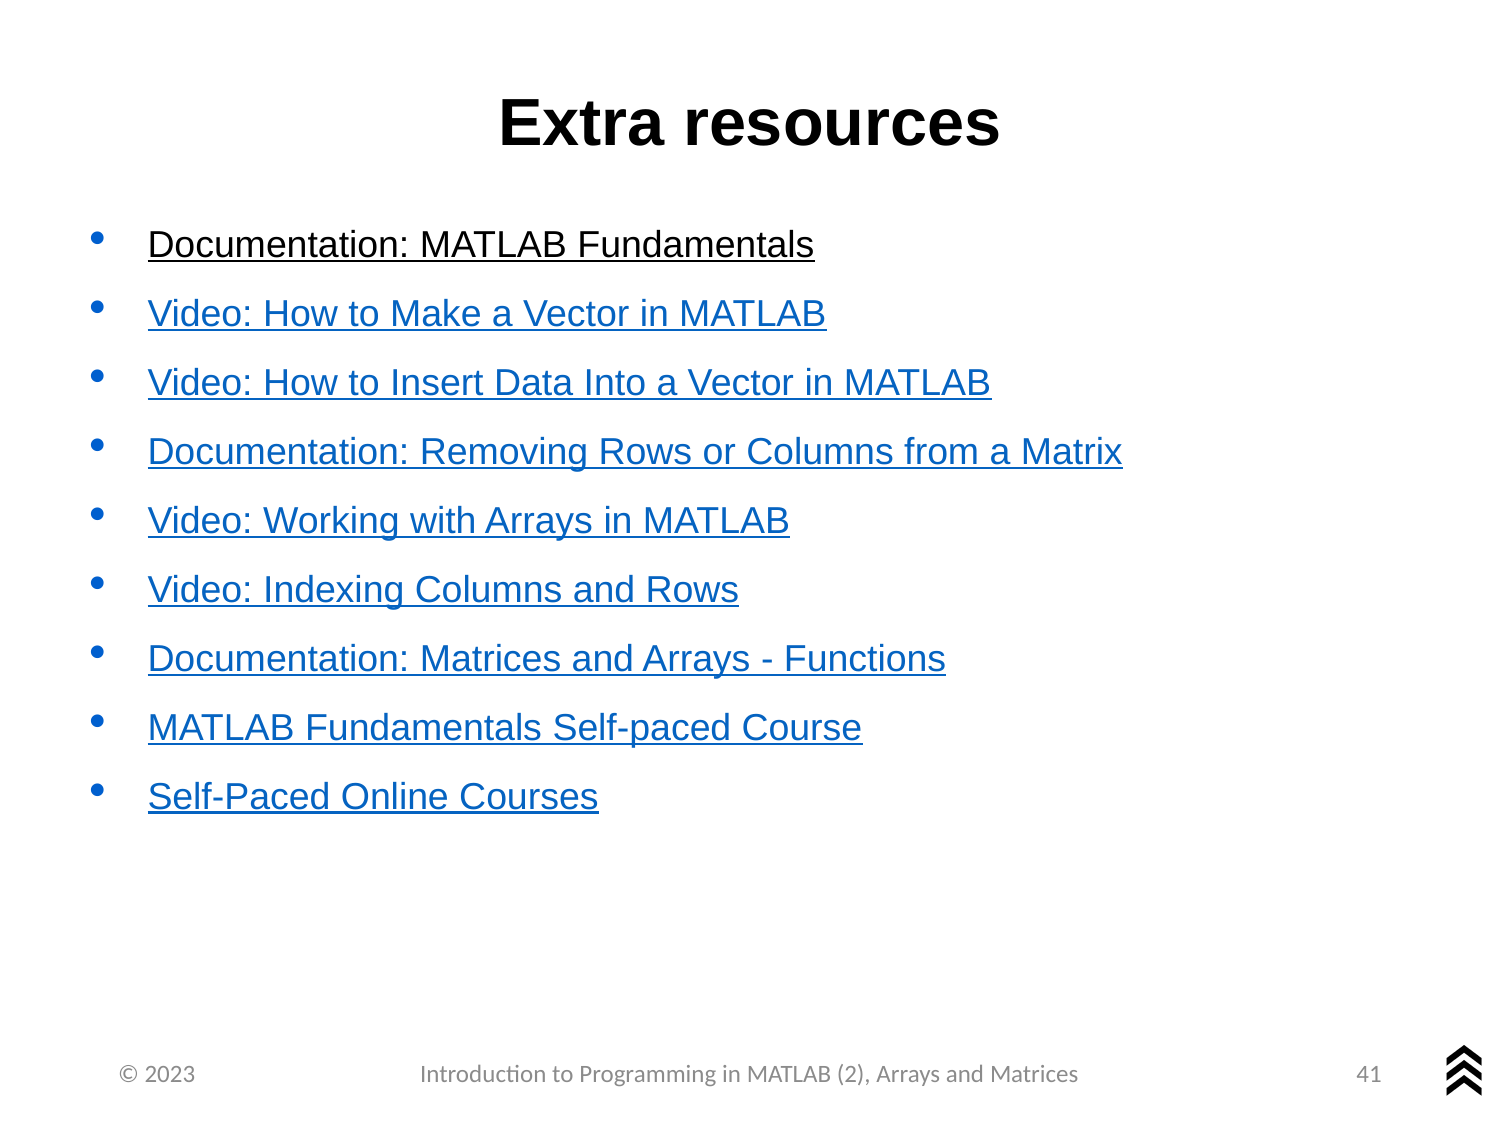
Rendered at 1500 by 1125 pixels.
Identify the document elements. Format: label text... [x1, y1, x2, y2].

list Documentation: MATLAB Fundamentals Video: How to Make a Vector in MATLAB Video: How to Insert Data Into a Vector in MATLAB Documentation: Removing Rows or Columns from a Matrix Video: Working with Arrays in MATLAB Video: Indexing Columns and Rows Documentation: Matrices and Arrays - Functions MATLAB Fundamentals Self-paced Course Self-Paced Online Courses [76, 209, 1427, 1048]
picture [1434, 1040, 1494, 1100]
slide_number © 2023 [103, 1042, 279, 1103]
footer Introduction to Programming in MATLAB (2), Arrays and Matrices [279, 1042, 1059, 1103]
title Extra resources [103, 59, 1397, 188]
slide_number 41 [1059, 1042, 1397, 1103]
